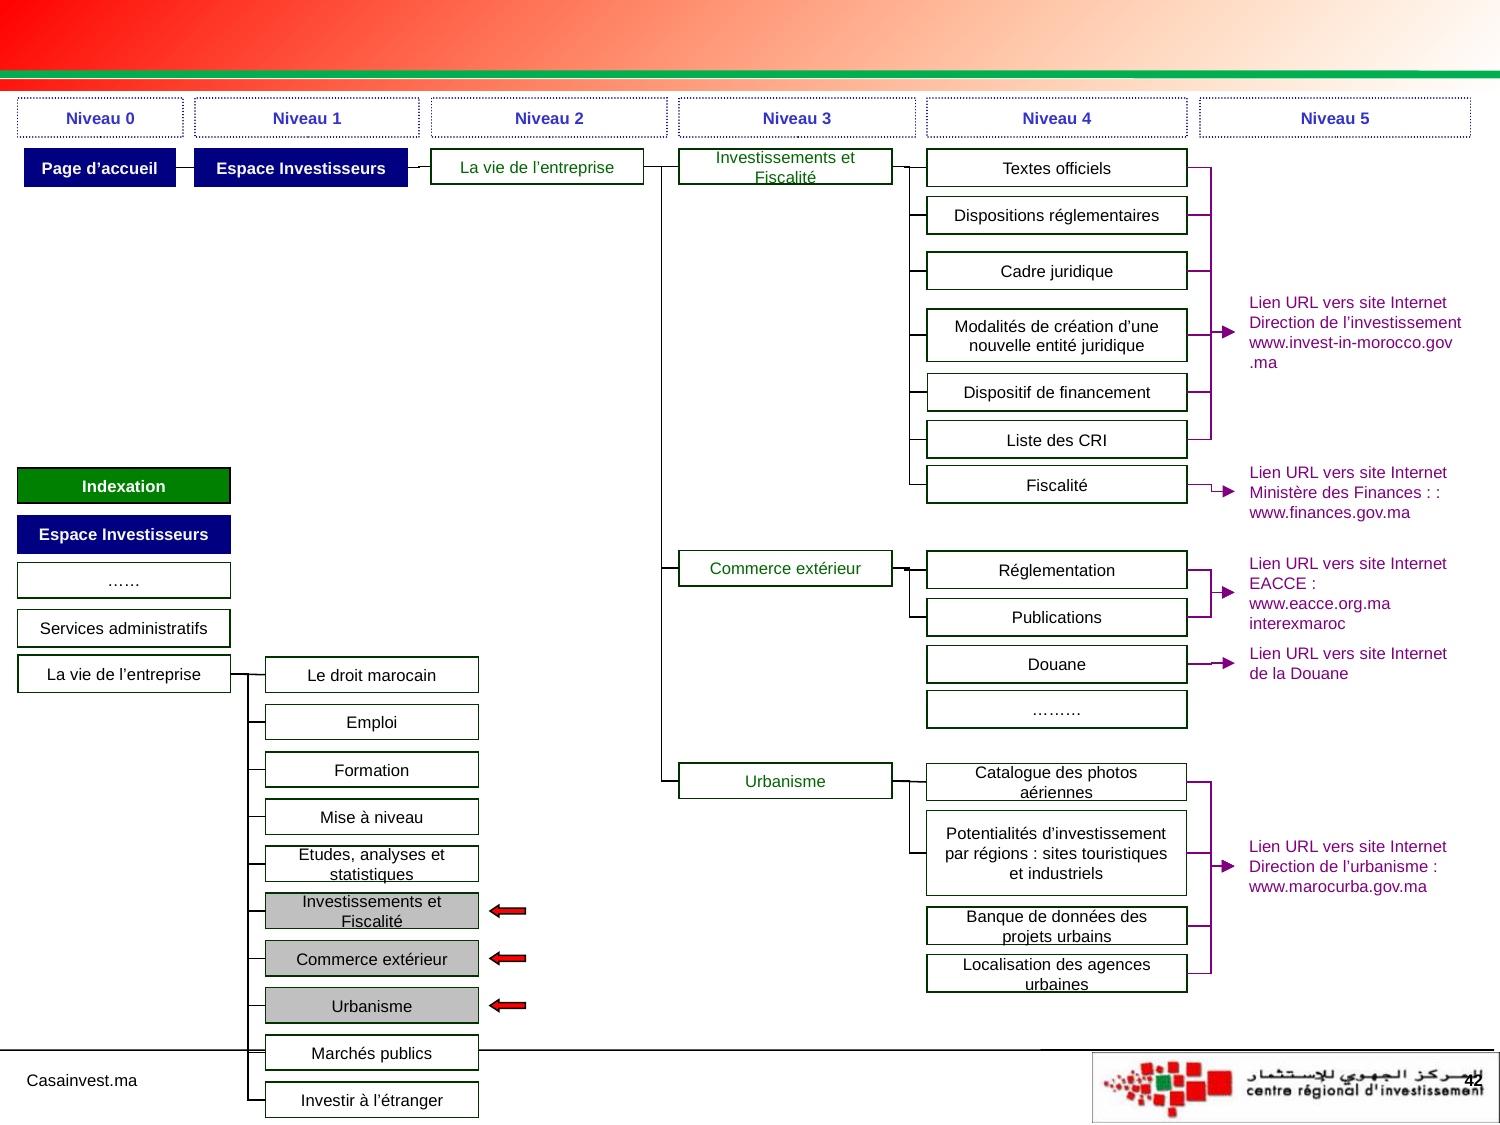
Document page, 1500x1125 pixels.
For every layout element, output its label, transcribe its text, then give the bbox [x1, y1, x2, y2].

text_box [1186, 331, 1235, 440]
text_box Niveau 1 [195, 97, 420, 138]
text_box Douane [927, 645, 1187, 683]
text_box Urbanisme [271, 987, 479, 1024]
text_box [891, 166, 928, 485]
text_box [643, 166, 680, 782]
text_box Réglementation [927, 551, 1187, 589]
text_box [891, 780, 927, 854]
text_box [1186, 214, 1235, 270]
text_box Services administratifs [17, 609, 231, 647]
text_box Marchés publics [270, 1034, 479, 1071]
text_box Indexation [17, 467, 231, 504]
text_box [490, 905, 526, 917]
text_box …… [17, 562, 231, 598]
text_box Lien URL vers site Internet Direction de l’investissement www.invest-in-morocco.gov .ma [1240, 302, 1466, 362]
text_box Investir à l’étranger [265, 1082, 479, 1118]
picture [1092, 1052, 1500, 1123]
text_box Niveau 3 [679, 97, 916, 138]
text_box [1186, 852, 1235, 864]
text_box Lien URL vers site Internet de la Douane [1234, 645, 1466, 681]
text_box Commerce extérieur [684, 550, 892, 586]
text_box Publications [927, 598, 1187, 636]
text_box Lien URL vers site Internet Ministère des Finances : : www.finances.gov.ma [1234, 455, 1466, 527]
text_box Etudes, analyses et statistiques [272, 846, 479, 882]
text_box Investissements et Fiscalité [679, 148, 892, 185]
text_box Dispositions réglementaires [933, 196, 1181, 234]
text_box Emploi [273, 704, 479, 740]
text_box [1186, 270, 1235, 330]
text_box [1186, 569, 1235, 592]
text_box Modalités de création d’une nouvelle entité juridique [933, 308, 1180, 362]
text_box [1186, 781, 1235, 852]
text_box Niveau 5 [1199, 97, 1471, 138]
text_box Page d’accueil [24, 148, 175, 187]
text_box Localisation des agences urbaines [927, 954, 1187, 993]
text_box Urbanisme [679, 763, 892, 799]
text_box ……… [927, 690, 1187, 728]
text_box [1186, 484, 1236, 492]
text_box Niveau 0 [17, 97, 183, 138]
text_box Commerce extérieur [271, 940, 479, 976]
text_box [490, 999, 526, 1012]
text_box Lien URL vers site Internet Direction de l’urbanisme : www.marocurba.gov.ma [1239, 836, 1465, 896]
text_box Textes officiels [927, 148, 1187, 187]
text_box Banque de données des projets urbains [927, 907, 1181, 945]
text_box Formation [273, 751, 479, 788]
text_box Dispositif de financement [933, 373, 1181, 411]
text_box Espace Investisseurs [17, 515, 231, 553]
text_box La vie de l’entreprise [430, 148, 644, 185]
text_box Cadre juridique [933, 252, 1180, 290]
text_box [230, 673, 266, 1101]
text_box Niveau 4 [927, 97, 1187, 138]
text_box Potentialités d’investissement par régions : sites touristiques et industriels [926, 810, 1181, 896]
text_box Mise à niveau [272, 798, 479, 835]
text_box Le droit marocain [265, 656, 479, 693]
text_box Lien URL vers site Internet EACCE : www.eacce.org.ma interexmaroc [1234, 563, 1466, 622]
text_box Niveau 2 [431, 97, 668, 138]
text_box La vie de l’entreprise [17, 655, 231, 693]
text_box Espace Investisseurs [195, 148, 408, 187]
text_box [1186, 865, 1235, 927]
text_box Catalogue des photos aériennes [926, 763, 1187, 801]
text_box Fiscalité [927, 465, 1187, 504]
text_box [490, 952, 526, 965]
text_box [1186, 592, 1235, 618]
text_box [891, 567, 928, 618]
text_box Liste des CRI [932, 420, 1187, 459]
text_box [1186, 167, 1235, 214]
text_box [1186, 933, 1235, 974]
text_box Investissements et Fiscalité [272, 893, 479, 929]
slide_number 42 [1422, 1062, 1499, 1125]
